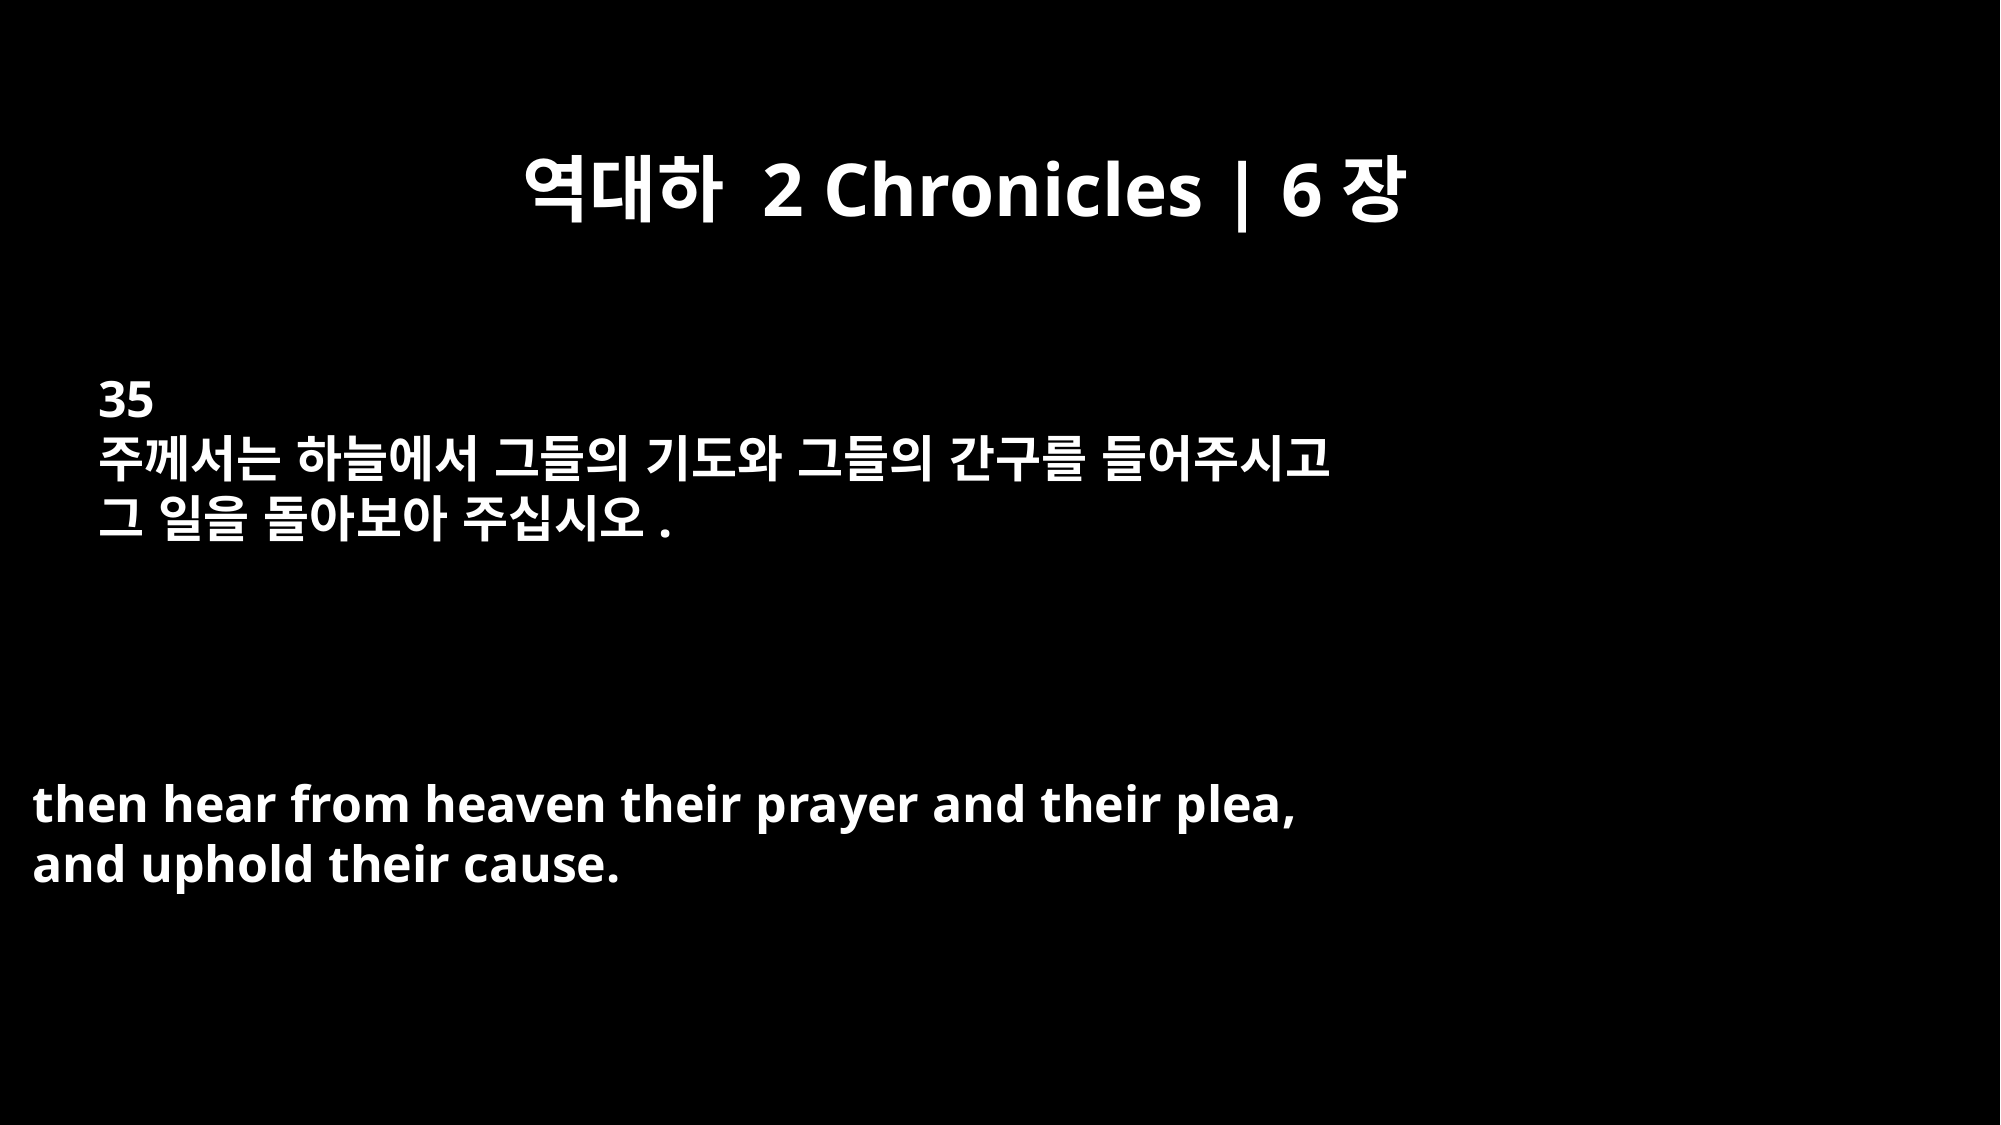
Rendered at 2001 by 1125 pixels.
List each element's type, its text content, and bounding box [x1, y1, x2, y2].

text_box 역대하 2 Chronicles | 6장 [507, 136, 1424, 239]
text_box 35 주께서는 하늘에서 그들의 기도와 그들의 간구를 들어주시고 그 일을 돌아보아 주십시오. [83, 359, 1348, 555]
text_box then hear from heaven their prayer and their plea, and uphold their cause. [18, 764, 1312, 900]
